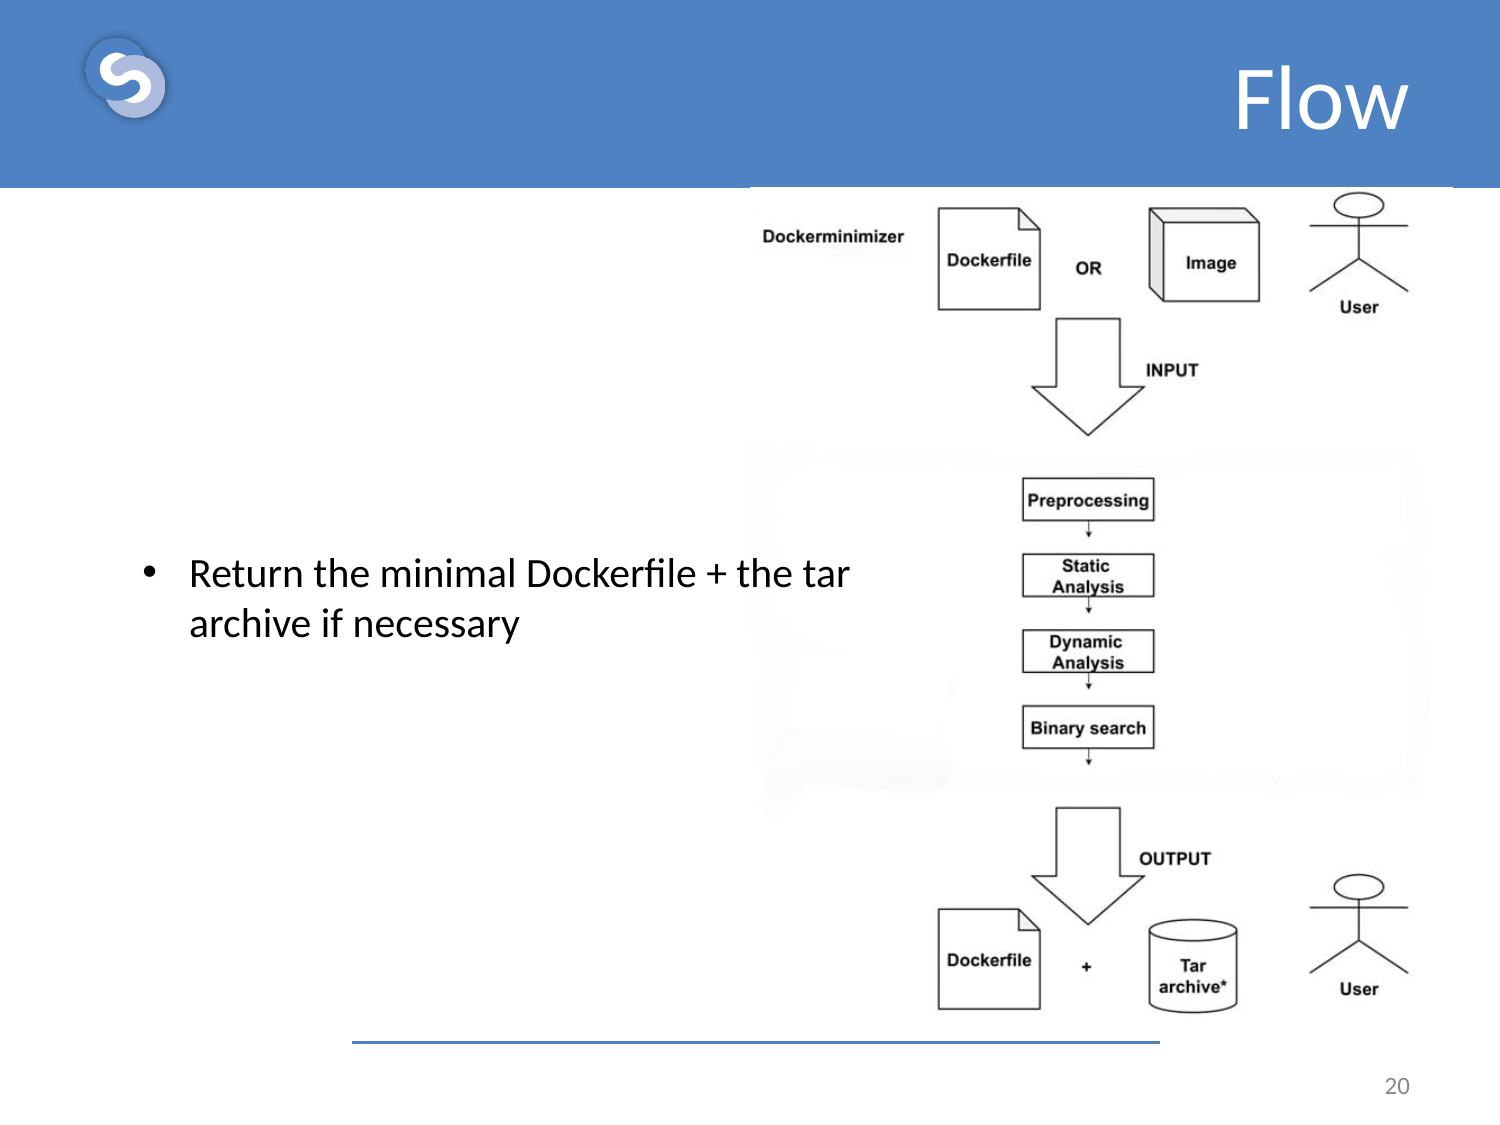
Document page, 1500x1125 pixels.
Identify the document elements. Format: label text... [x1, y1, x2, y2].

text_box Return the minimal Dockerfile + the tar archive if necessary [127, 538, 744, 654]
picture [749, 186, 1453, 1022]
title Flow [199, 21, 1425, 164]
slide_number 20 [1277, 1066, 1425, 1103]
picture [82, 35, 170, 121]
